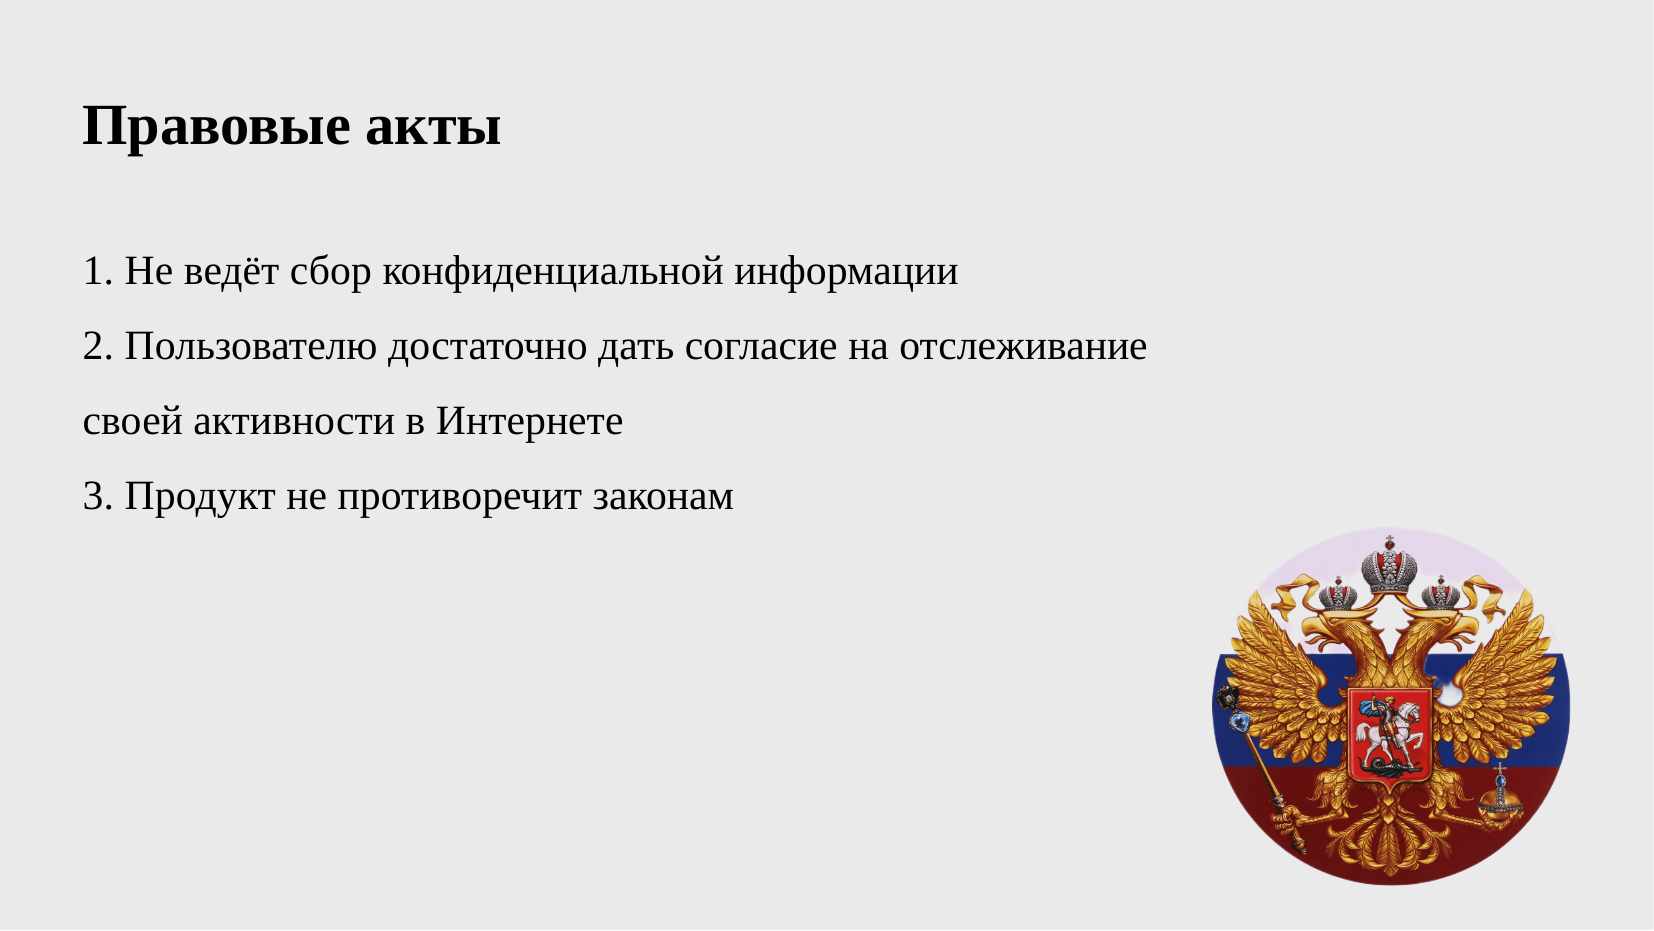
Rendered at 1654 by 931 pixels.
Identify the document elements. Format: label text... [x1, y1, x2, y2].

text_box Правовые акты [82, 38, 1571, 194]
picture [1211, 527, 1571, 887]
text_box 1. Не ведёт сбор конфиденциальной информации 2. Пользователю достаточно дать согласие на отслеживание своей активности в Интернете 3. Продукт не противоречит законам [82, 217, 1571, 677]
